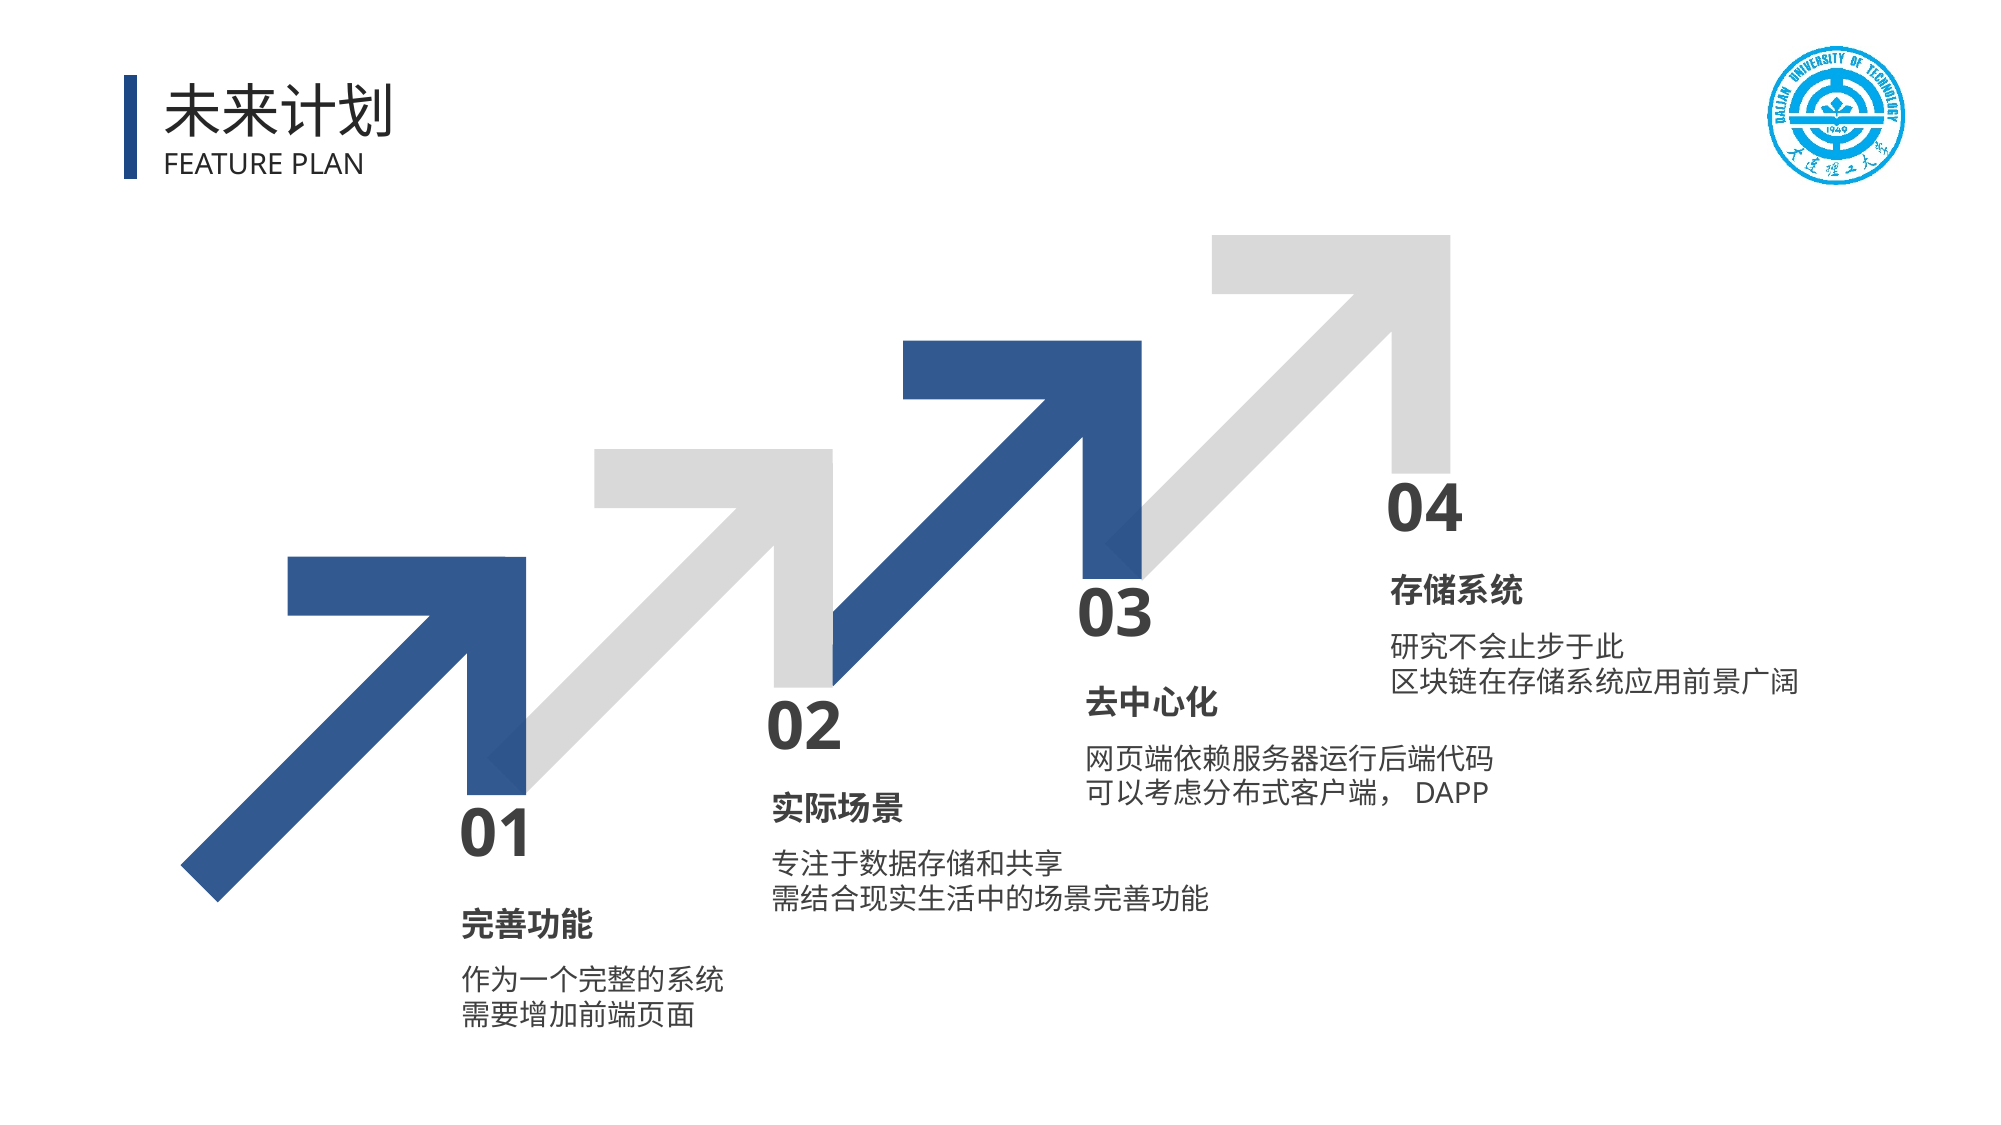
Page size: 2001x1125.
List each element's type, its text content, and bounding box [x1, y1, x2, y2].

text_box 未来计划 [148, 67, 565, 152]
text_box 网页端依赖服务器运行后端代码 可以考虑分布式客户端，DAPP [1071, 732, 1541, 818]
text_box 研究不会止步于此 区块链在存储系统应用前景广阔 [1375, 620, 1846, 706]
text_box 作为一个完整的系统 需要增加前端页面 [446, 953, 917, 1039]
text_box 01 [444, 781, 566, 877]
text_box [179, 555, 528, 904]
picture [1772, 51, 1901, 180]
text_box 04 [1372, 457, 1494, 552]
text_box 完善功能 [446, 895, 812, 950]
picture [1767, 120, 1826, 185]
text_box 存储系统 [1375, 562, 1741, 617]
text_box 实际场景 [756, 779, 1122, 835]
text_box [1143, 234, 1452, 562]
picture [1767, 46, 1829, 113]
text_box [834, 339, 1143, 675]
text_box [528, 448, 834, 781]
text_box 03 [1062, 562, 1185, 657]
picture [1843, 46, 1905, 103]
text_box 02 [751, 675, 873, 770]
text_box 去中心化 [1071, 674, 1436, 729]
picture [1847, 128, 1905, 185]
text_box FEATURE PLAN [148, 137, 408, 188]
text_box 专注于数据存储和共享 需结合现实生活中的场景完善功能 [756, 837, 1227, 923]
